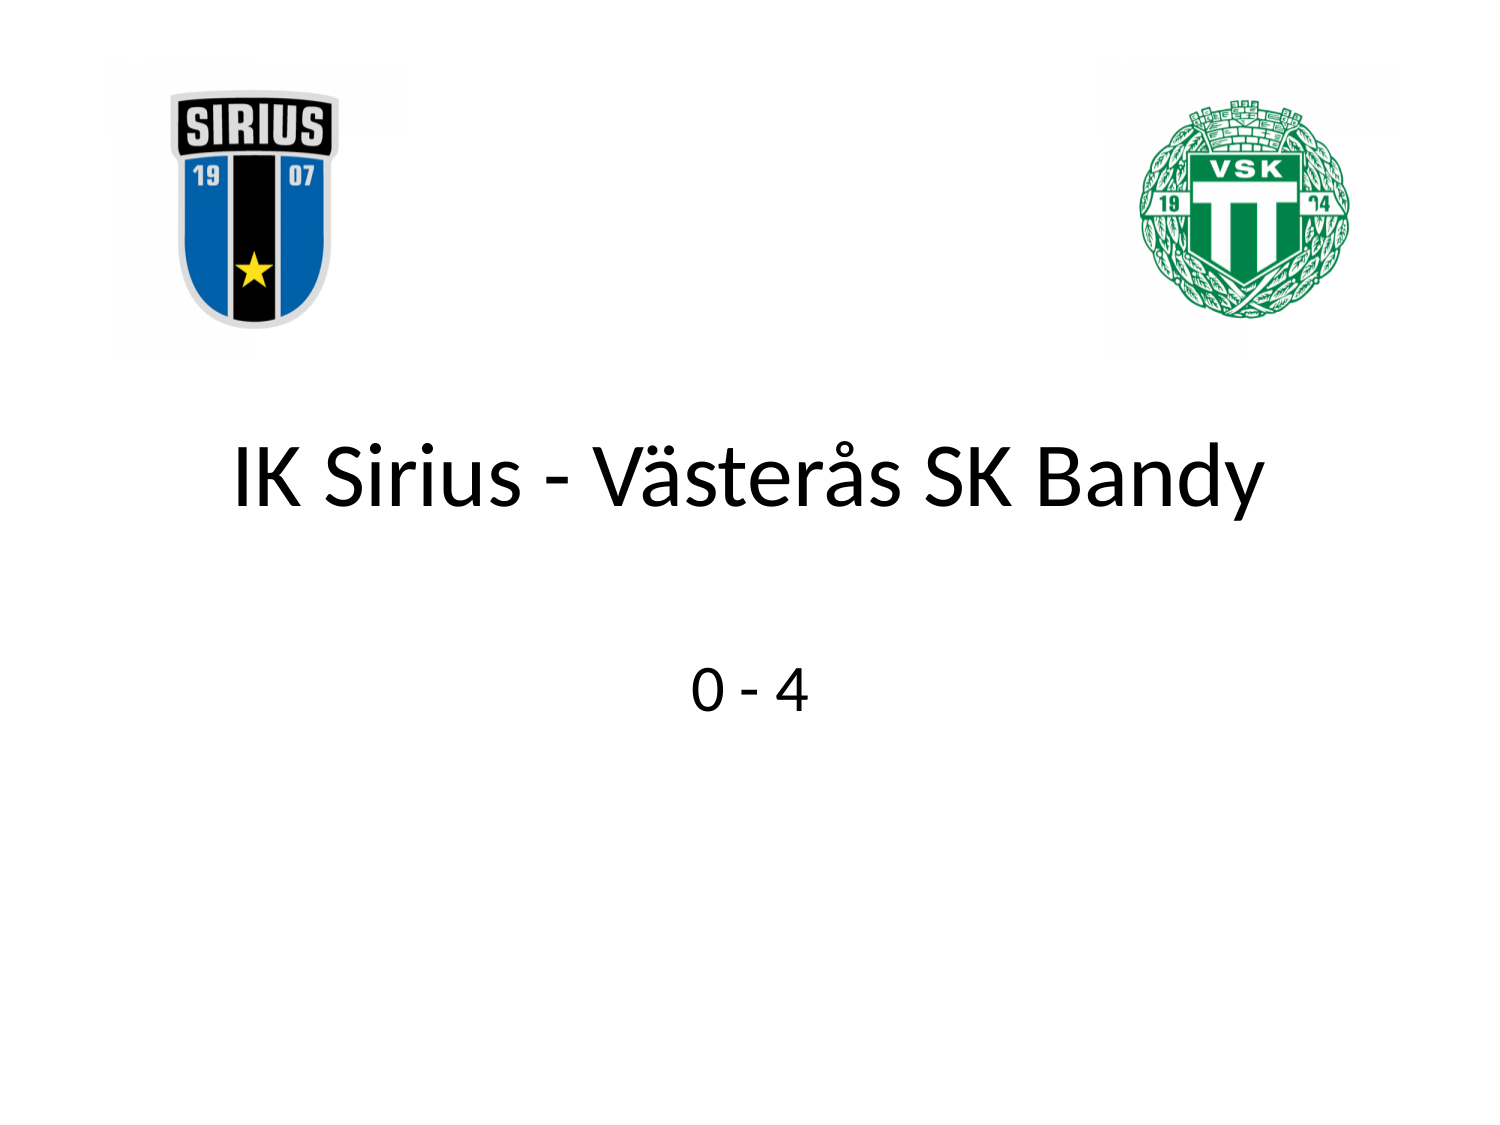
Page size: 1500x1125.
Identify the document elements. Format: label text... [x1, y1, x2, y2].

picture [104, 59, 406, 361]
picture [1094, 59, 1396, 361]
title IK Sirius - Västerås SK Bandy [112, 349, 1388, 591]
subtitle 0 - 4 [225, 637, 1275, 925]
